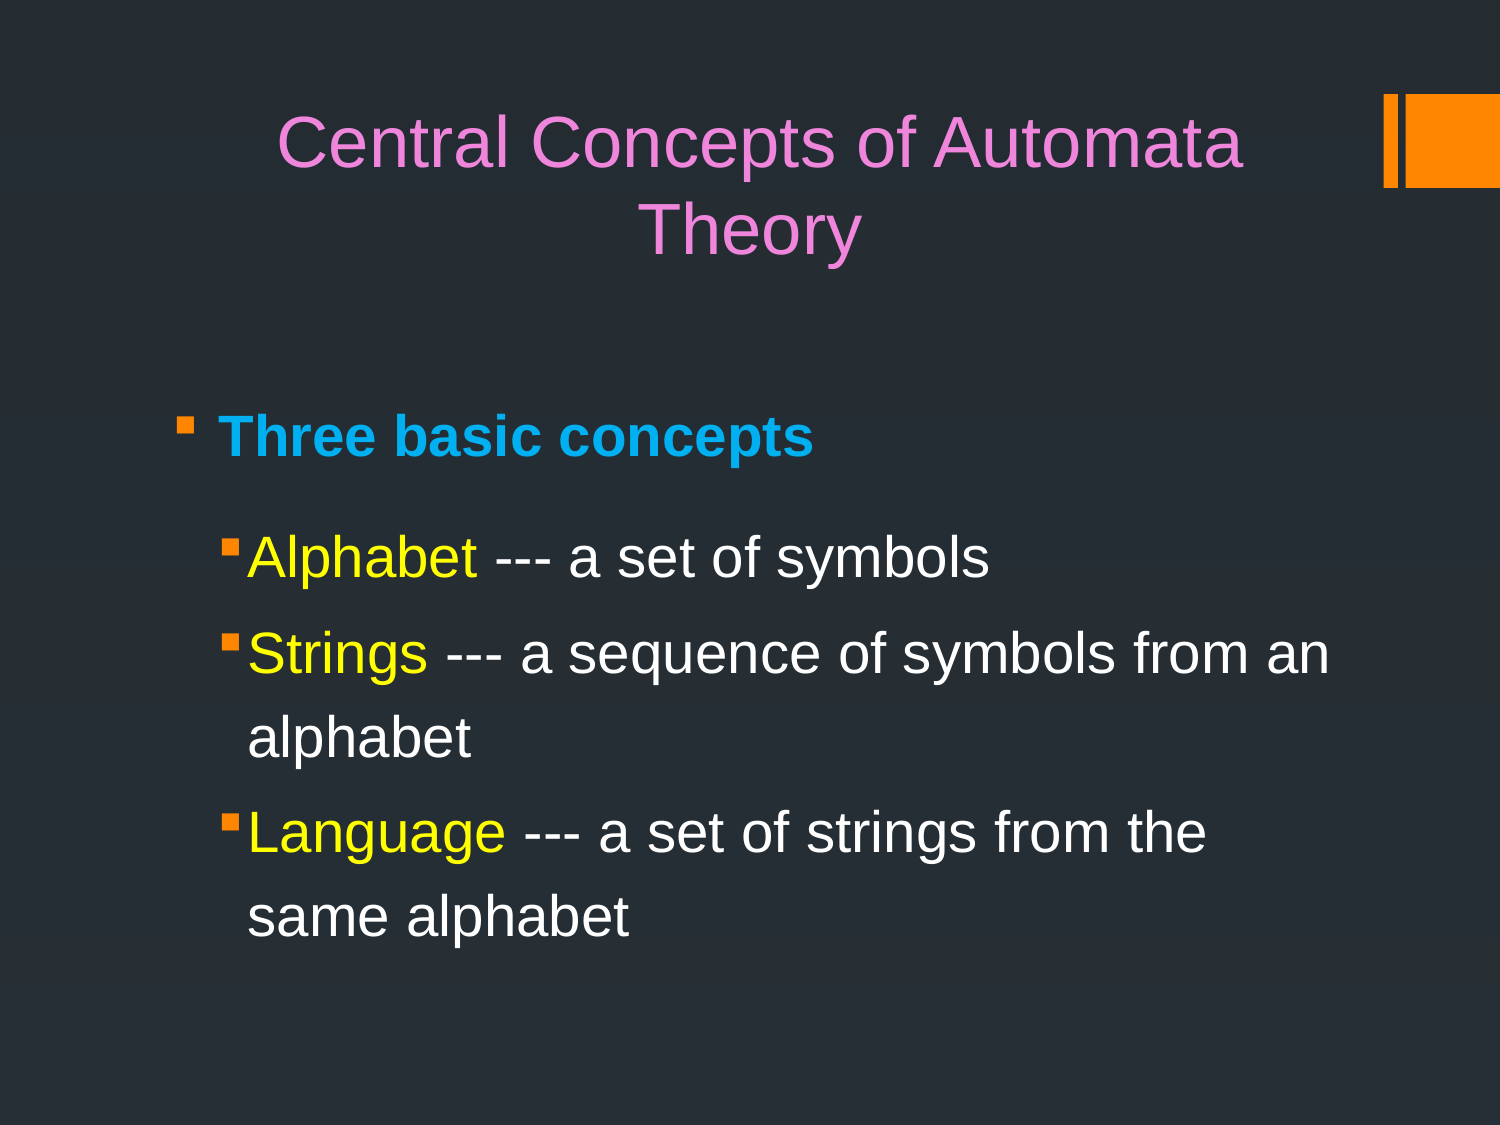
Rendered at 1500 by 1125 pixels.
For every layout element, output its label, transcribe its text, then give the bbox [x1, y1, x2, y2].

list Three basic concepts Alphabet --- a set of symbols Strings --- a sequence of symbols from an alphabet Language --- a set of strings from the same alphabet [150, 362, 1350, 944]
title Central Concepts of Automata Theory [150, 87, 1350, 277]
